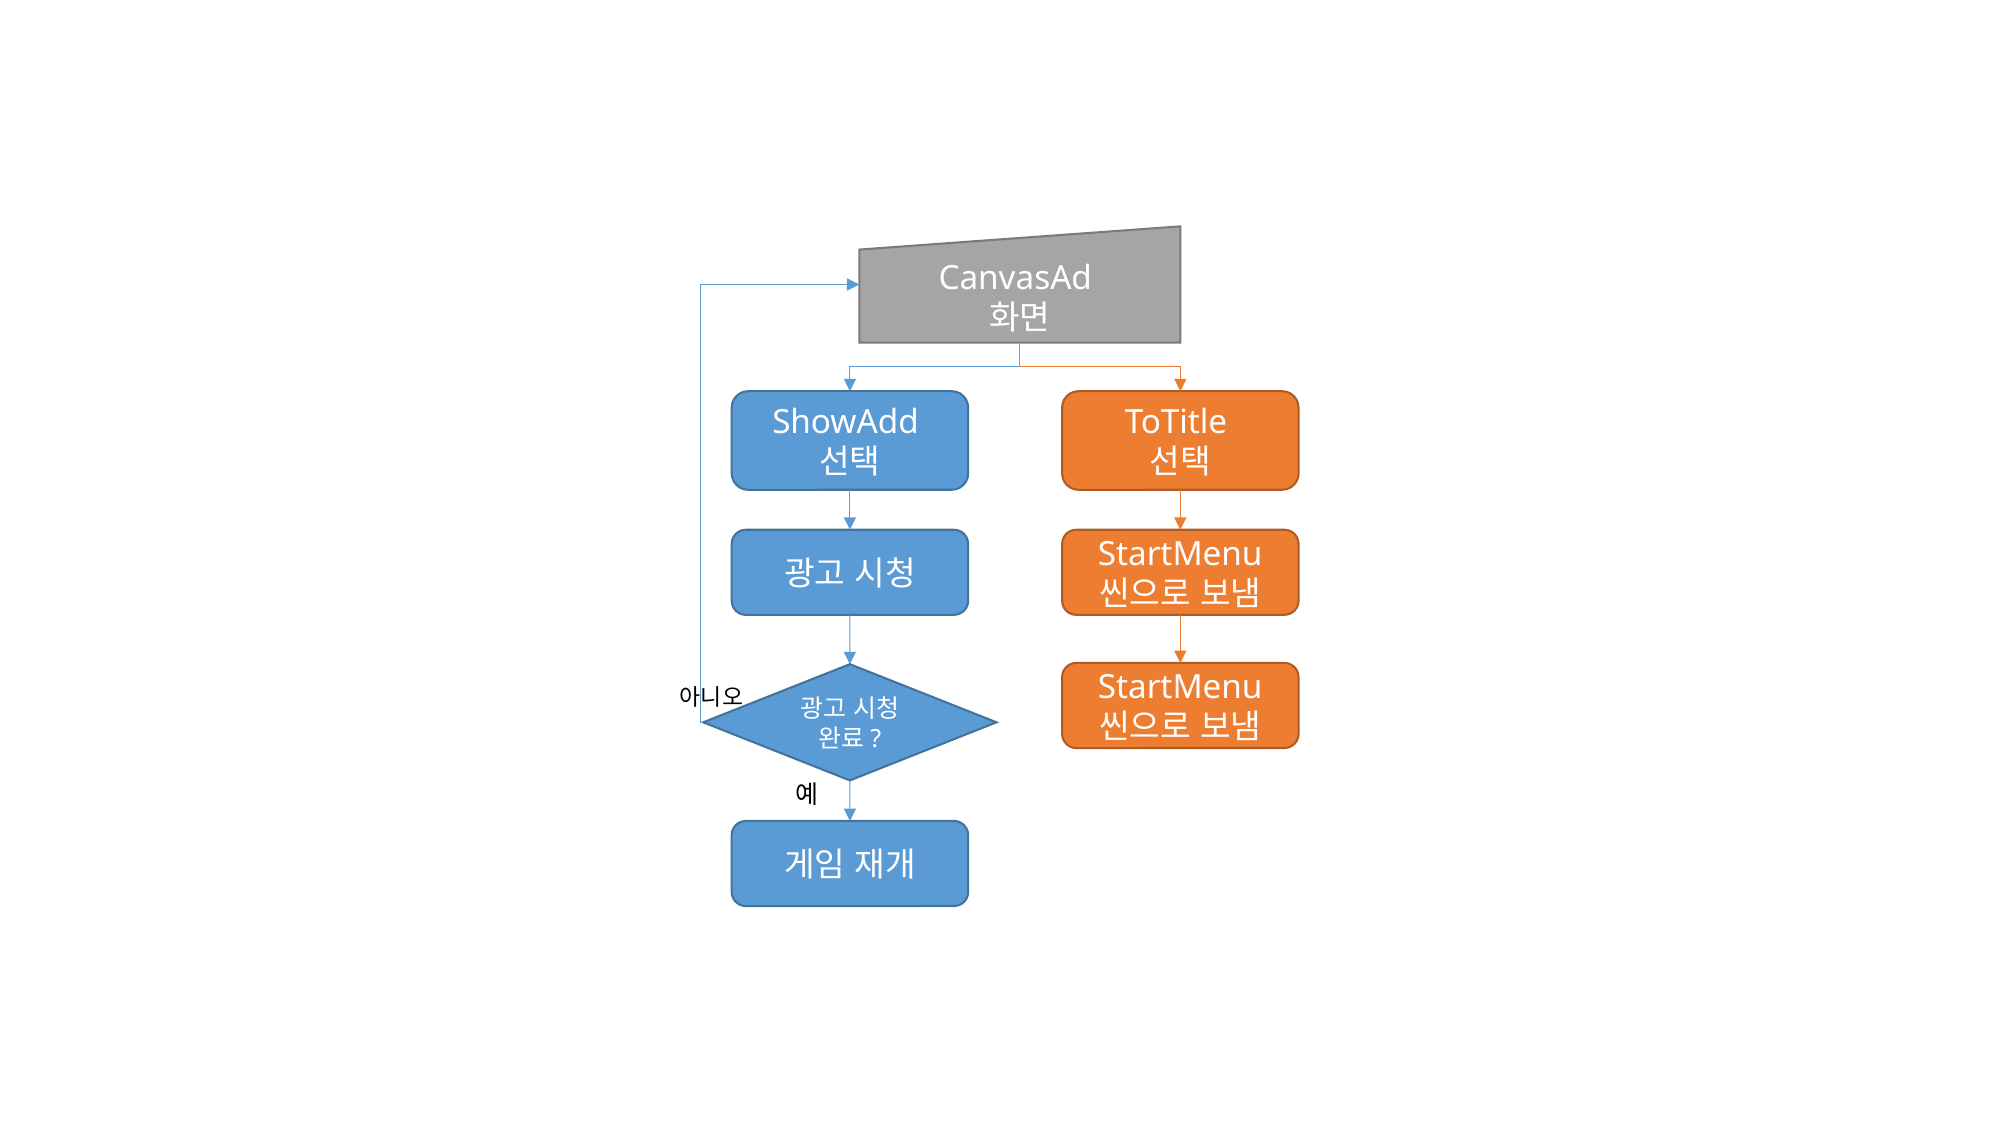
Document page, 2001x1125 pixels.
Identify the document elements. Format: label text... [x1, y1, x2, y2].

text_box 광고 시청 [860, 528, 970, 616]
text_box 아니오 [664, 674, 703, 717]
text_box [1075, 286, 1125, 448]
text_box StartMenu 씬으로 보냄 [1061, 528, 1300, 616]
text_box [910, 281, 960, 452]
text_box 예 [780, 771, 872, 816]
text_box 게임 재개 [730, 819, 970, 908]
text_box ToTitle 선택 [1061, 390, 1300, 491]
text_box 광고 시청 완료? [702, 667, 1000, 773]
text_box ShowAdd 선택 [860, 390, 970, 491]
text_box CanvasAd 화면 [858, 225, 1182, 344]
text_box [703, 284, 860, 723]
text_box StartMenu 씬으로 보냄 [1061, 661, 1300, 750]
